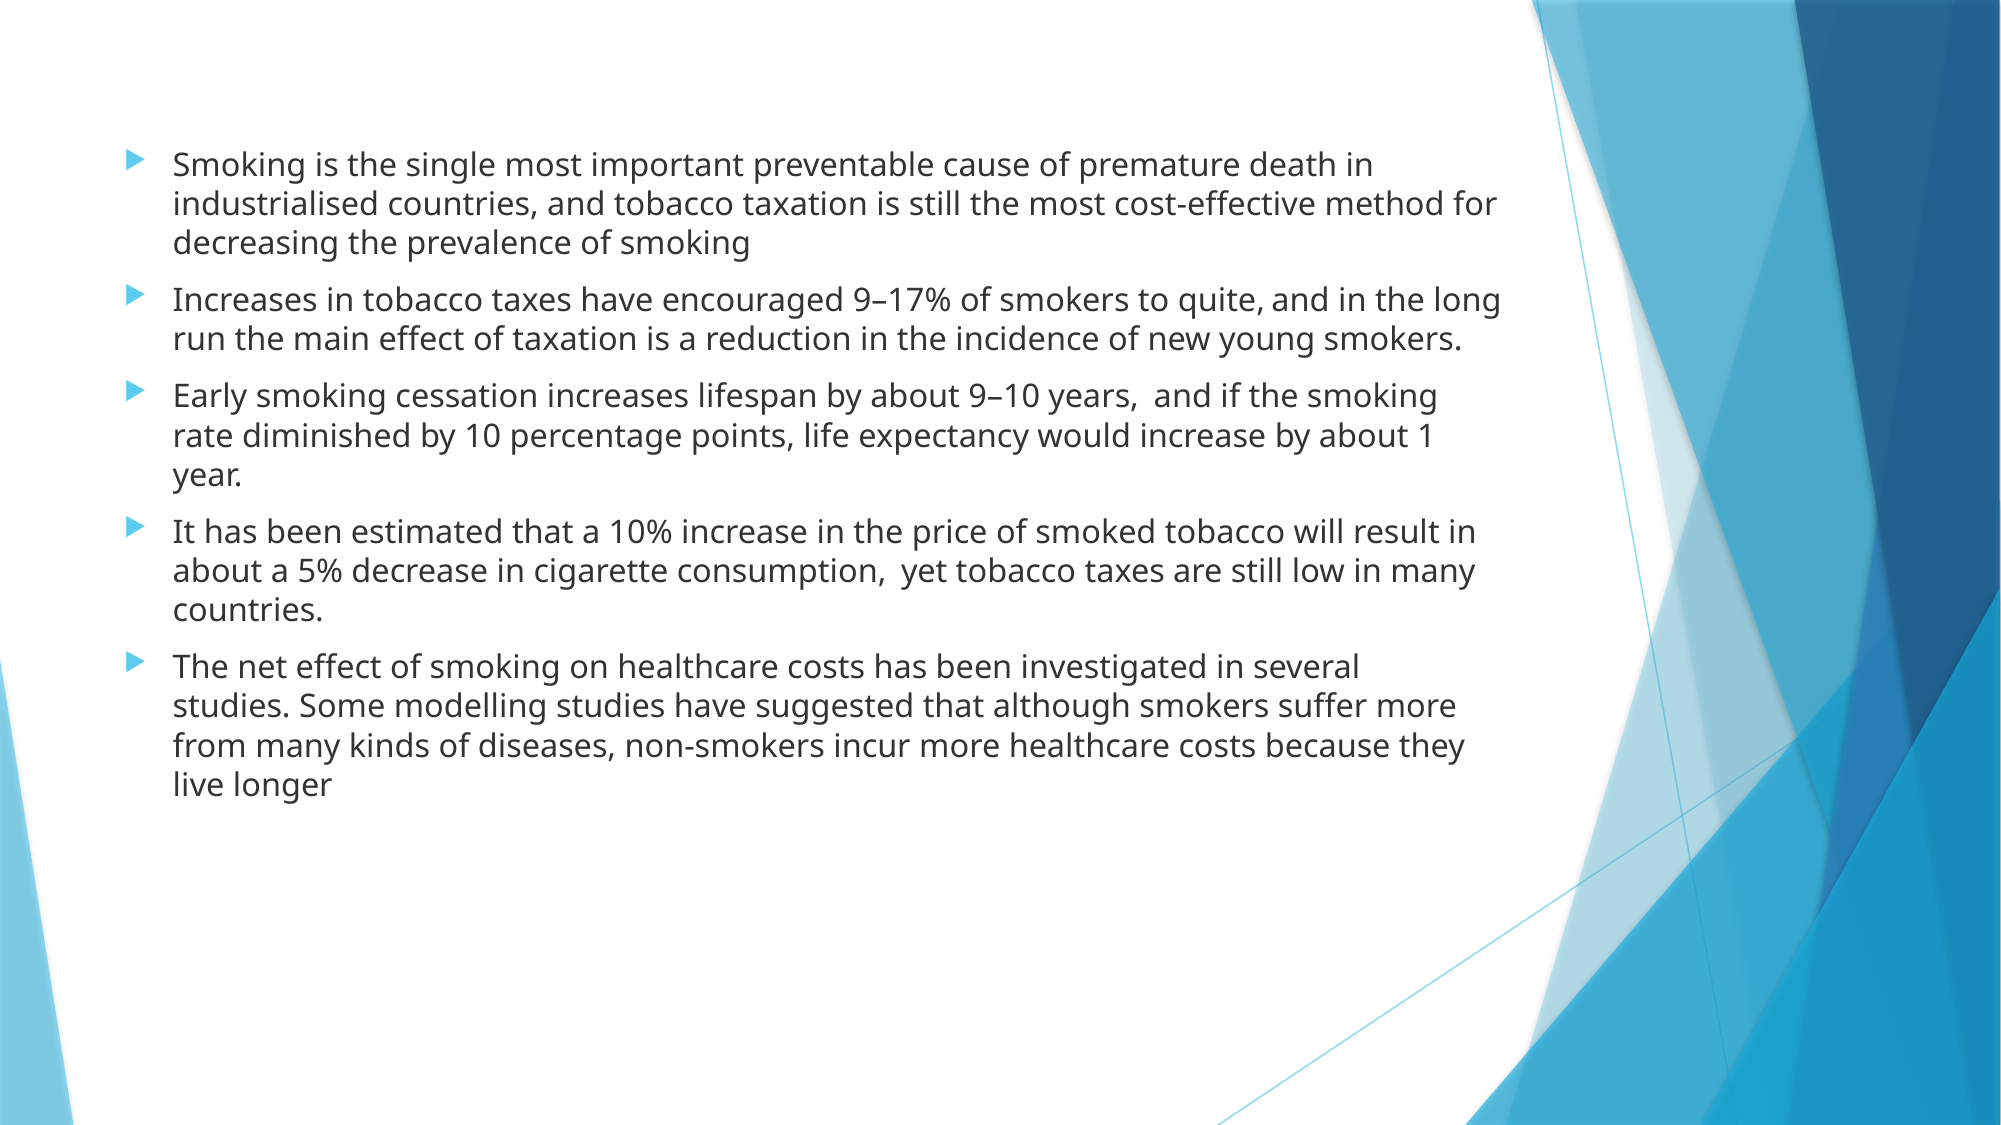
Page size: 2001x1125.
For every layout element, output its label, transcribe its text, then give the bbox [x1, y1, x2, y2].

text_box Smoking is the single most important preventable cause of premature death in industrialised countries, and tobacco taxation is still the most cost-effective method for decreasing the prevalence of smoking Increases in tobacco taxes have encouraged 9–17% of smokers to quite, and in the long run the main effect of taxation is a reduction in the incidence of new young smokers. Early smoking cessation increases lifespan by about 9–10 years, and if the smoking rate diminished by 10 percentage points, life expectancy would increase by about 1 year. It has been estimated that a 10% increase in the price of smoked tobacco will result in about a 5% decrease in cigarette consumption, yet tobacco taxes are still low in many countries. The net effect of smoking on healthcare costs has been investigated in several studies. Some modelling studies have suggested that although smokers suffer more from many kinds of diseases, non-smokers incur more healthcare costs because they live longer [108, 136, 1519, 852]
text_box [133, 774, 1544, 877]
